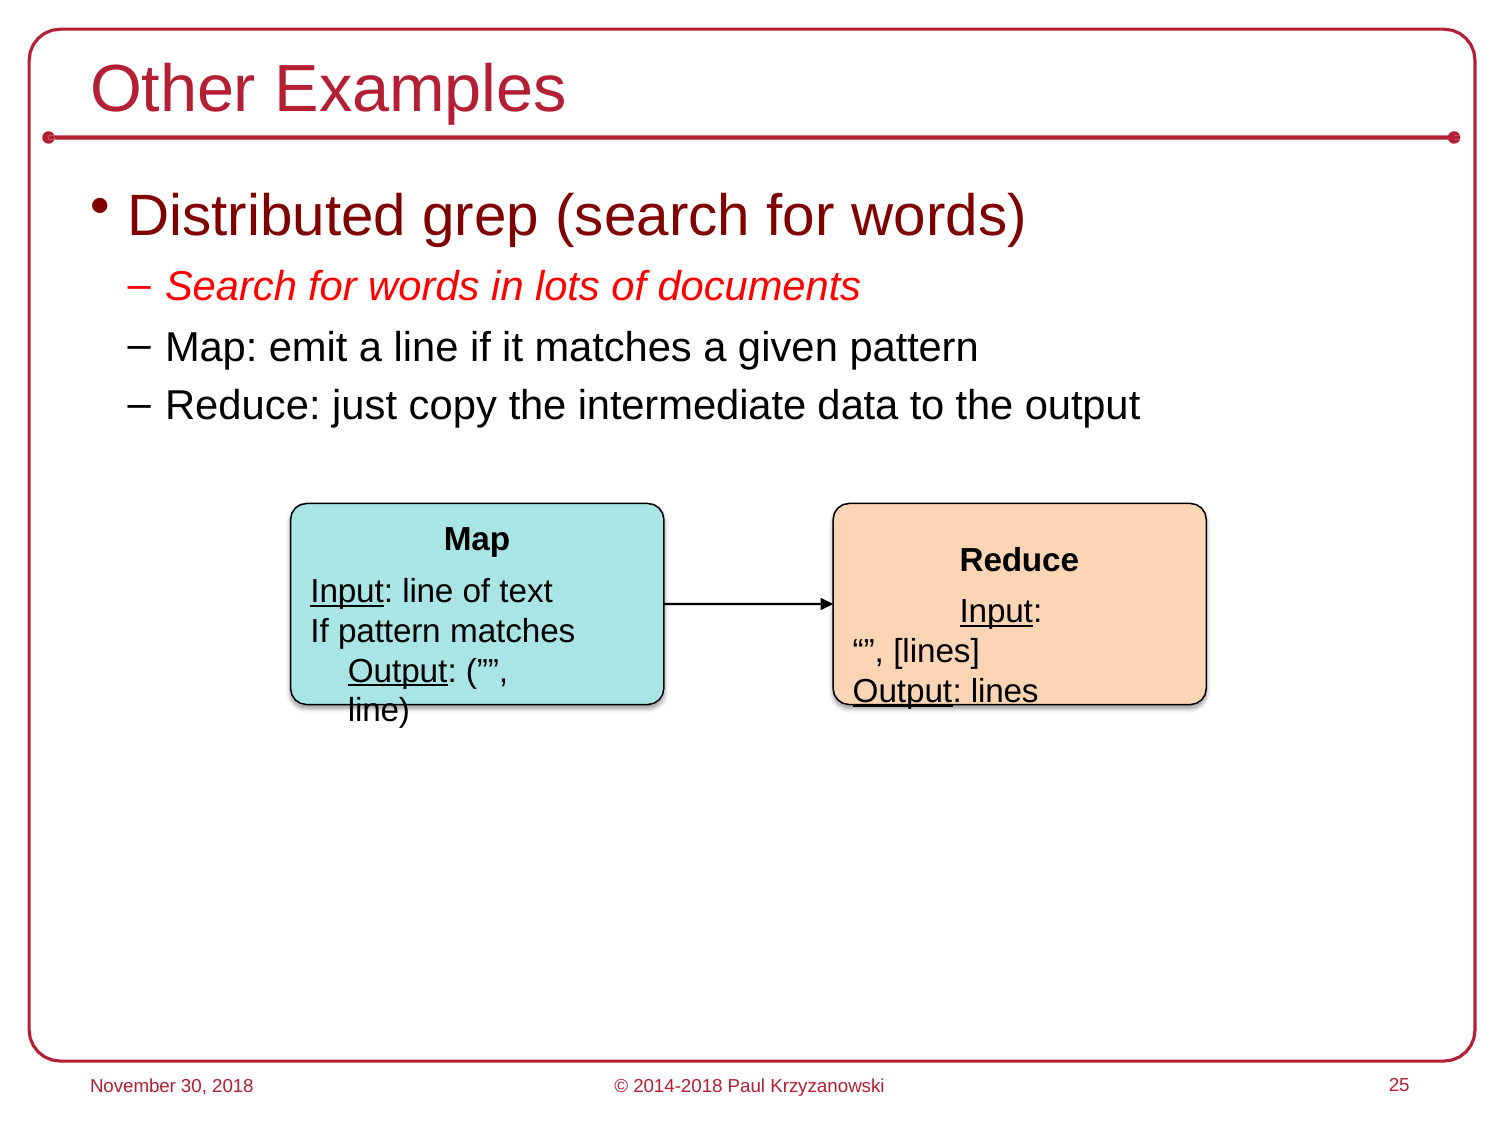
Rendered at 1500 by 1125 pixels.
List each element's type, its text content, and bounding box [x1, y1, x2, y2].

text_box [282, 499, 672, 722]
title Other Examples [87, 43, 570, 159]
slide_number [87, 1072, 257, 1125]
footer © 2014-2018 Paul Krzyzanowski [612, 1072, 888, 1125]
text_box 25 [1386, 1072, 1412, 1096]
text_box [676, 602, 820, 606]
text_box Distributed grep (search for words) Search for words in lots of documents Map: emit a line if it matches a given pattern Reduce: just copy the intermediate data to the output [87, 159, 1143, 428]
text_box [825, 499, 1215, 717]
